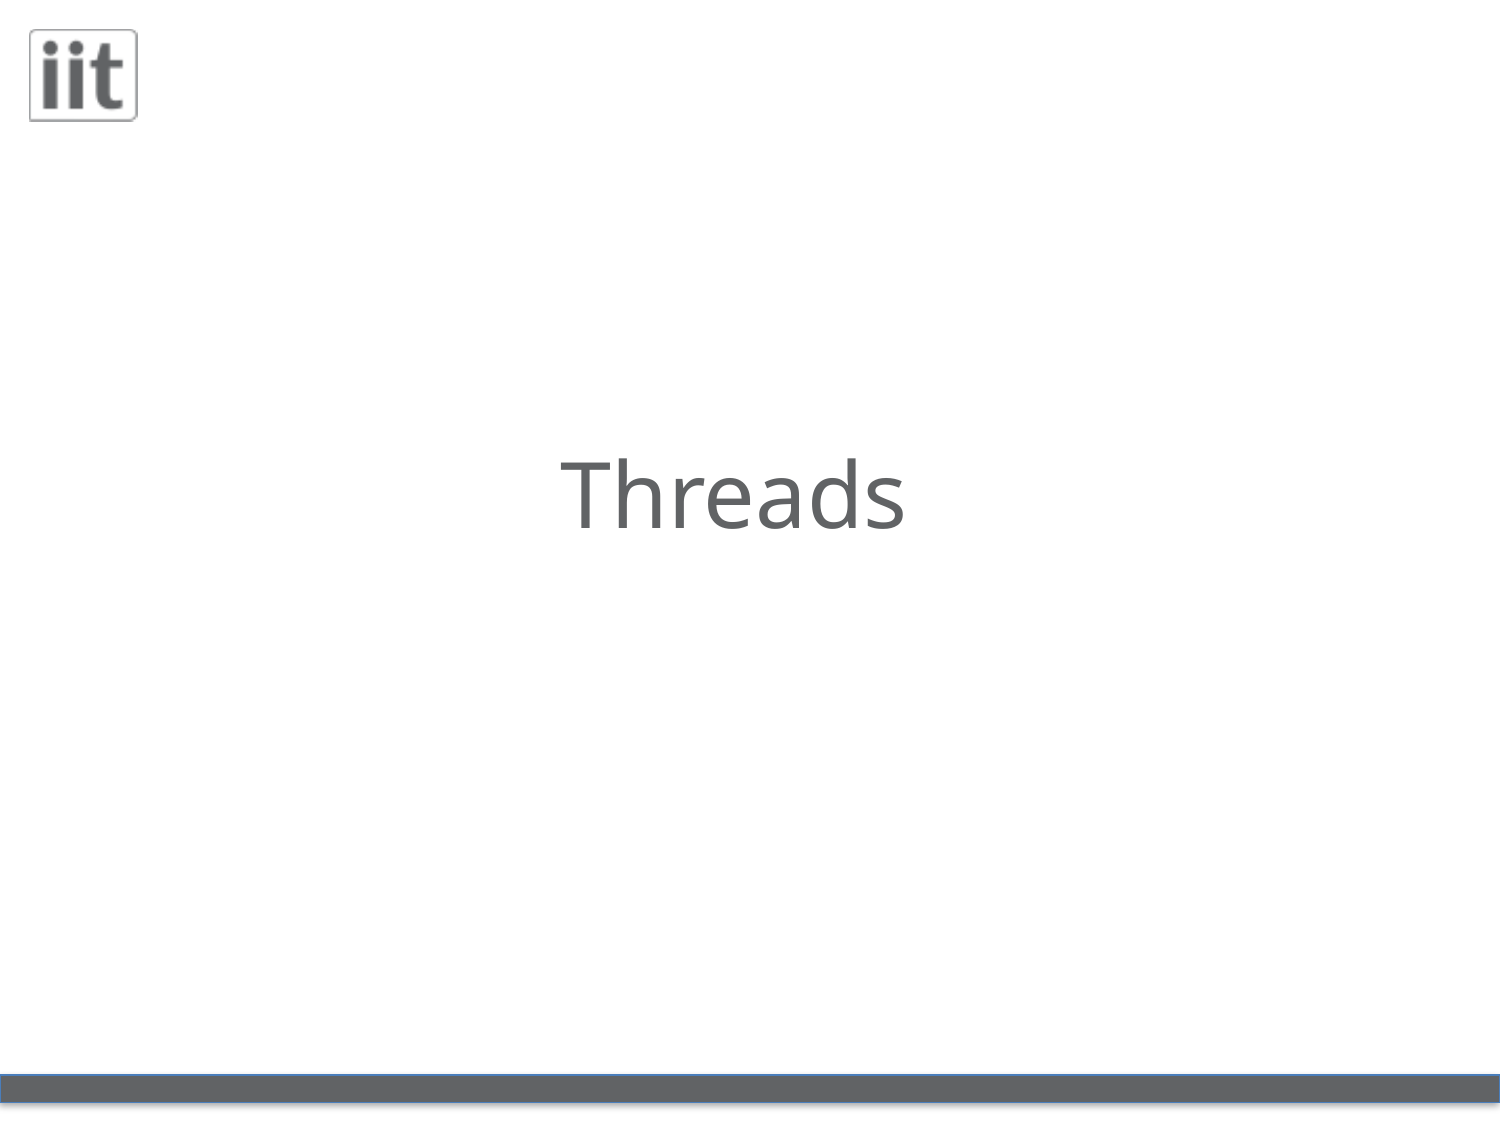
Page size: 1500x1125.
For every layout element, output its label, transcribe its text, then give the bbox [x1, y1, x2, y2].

picture [29, 29, 138, 122]
text_box Threads [64, 349, 1404, 634]
